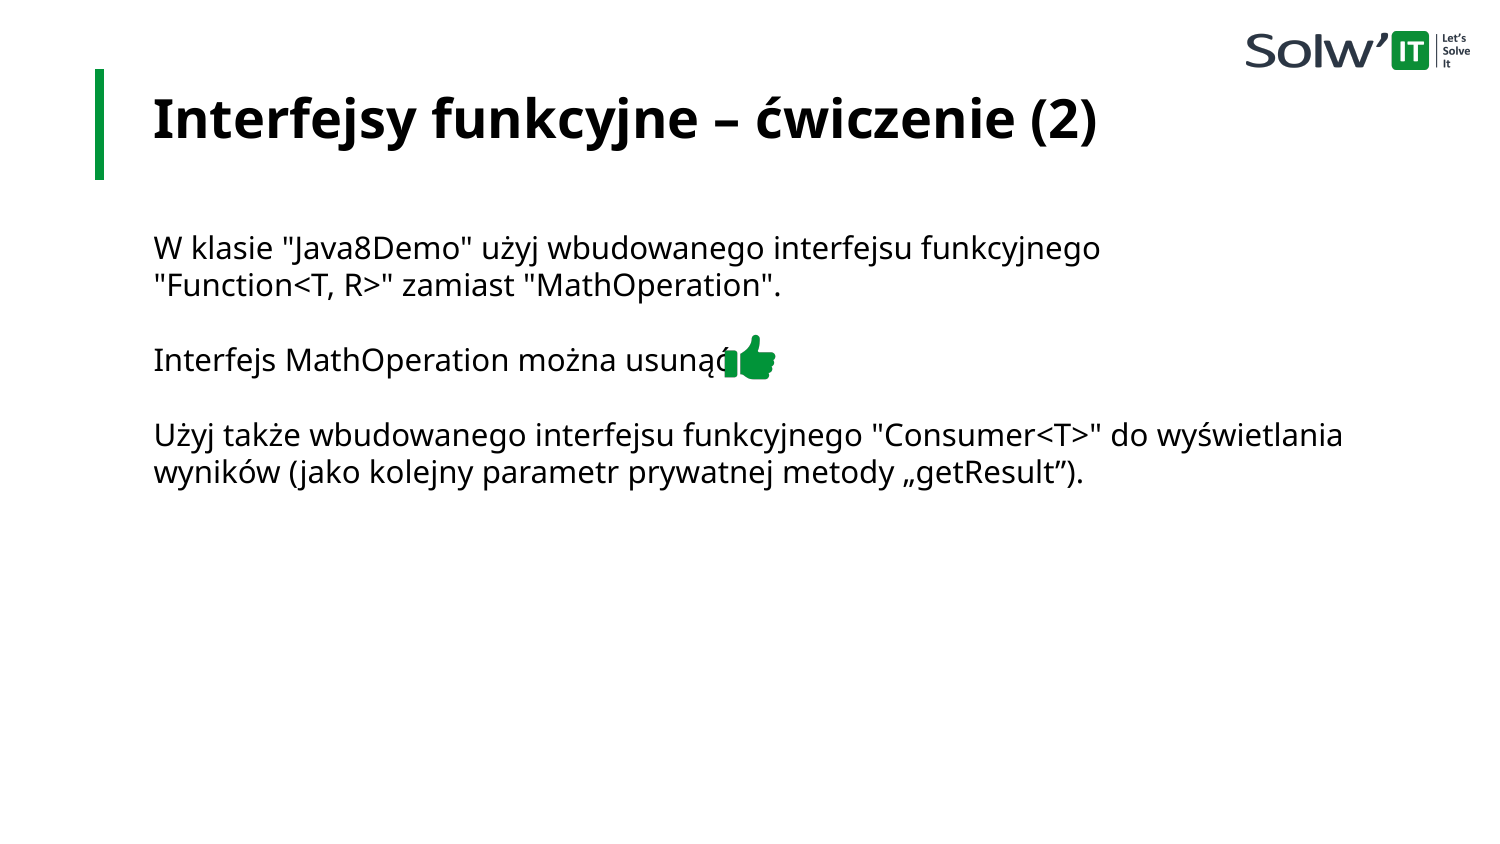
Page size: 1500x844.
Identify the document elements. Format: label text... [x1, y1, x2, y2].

picture [1246, 31, 1470, 70]
title Interfejsy funkcyjne – ćwiczenie (2) [138, 69, 1347, 211]
picture [720, 327, 780, 387]
list W klasie "Java8Demo" użyj wbudowanego interfejsu funkcyjnego "Function<T, R>" zamiast "MathOperation". Interfejs MathOperation można usunąć. Użyj także wbudowanego interfejsu funkcyjnego "Consumer<T>" do wyświetlania wyników (jako kolejny parametr prywatnej metody „getResult”). [138, 213, 1441, 709]
